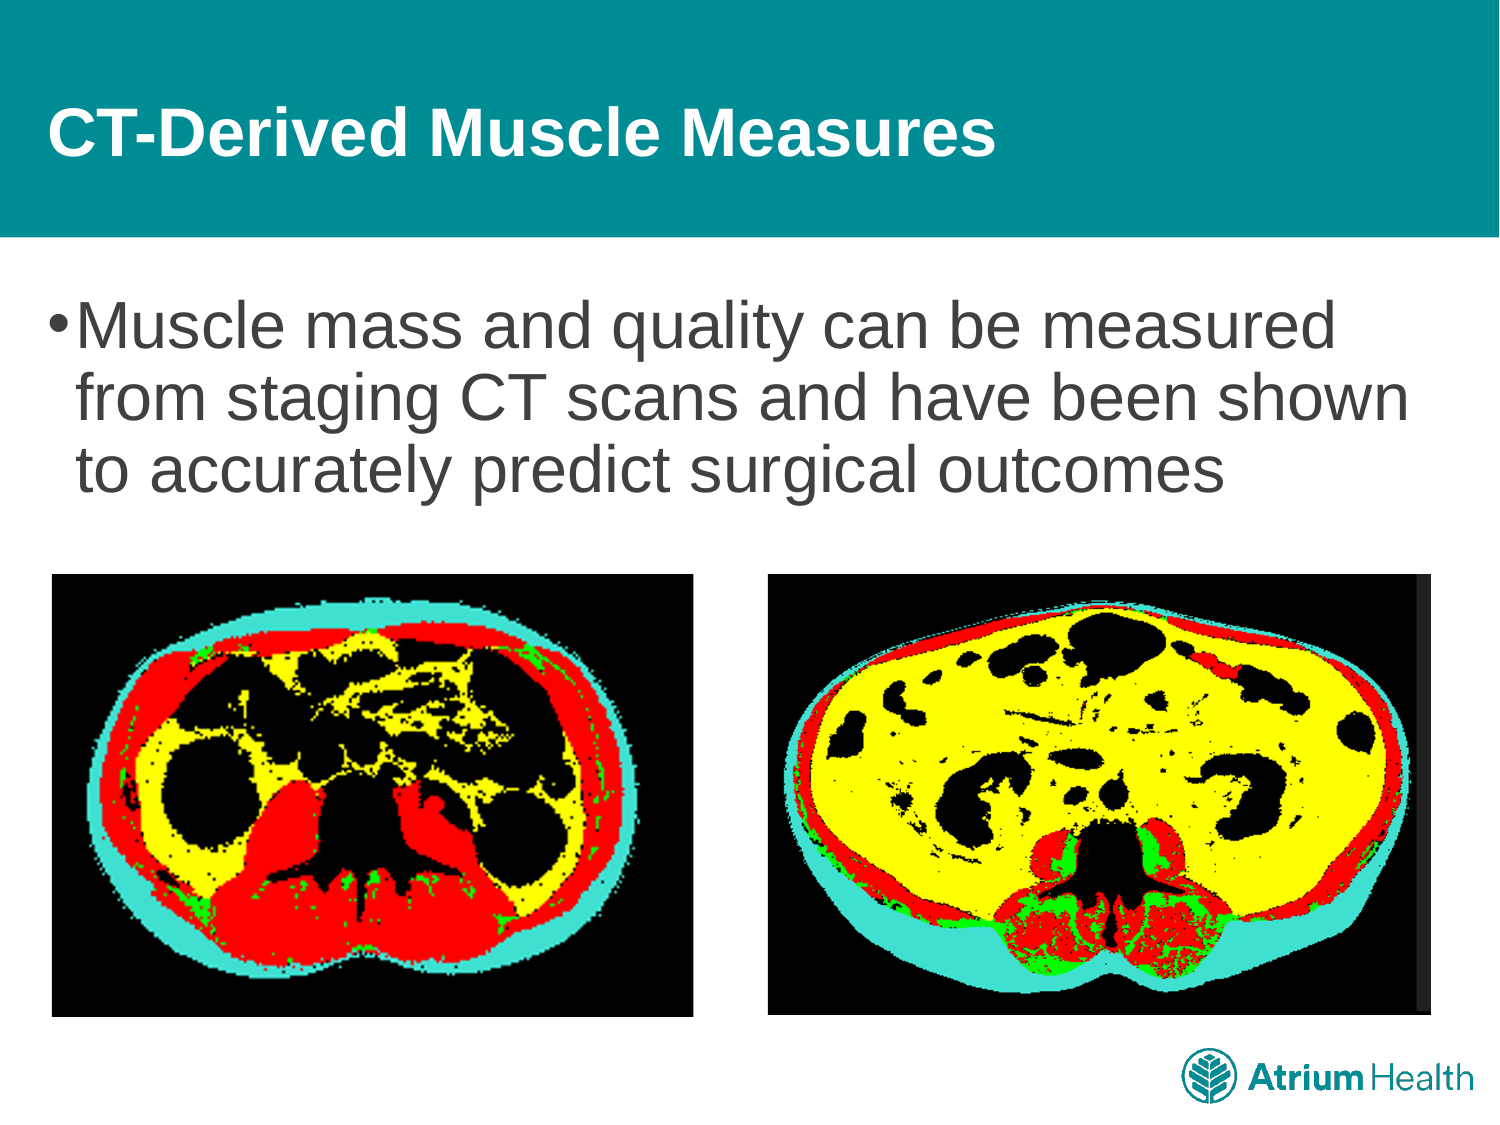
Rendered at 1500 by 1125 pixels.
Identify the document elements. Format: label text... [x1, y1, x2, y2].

list Muscle mass and quality can be measured from staging CT scans and have been shown to accurately predict surgical outcomes [32, 283, 1474, 1014]
title CT-Derived Muscle Measures [32, 25, 1474, 244]
picture [767, 574, 1431, 1016]
picture [1154, 1020, 1500, 1125]
picture [51, 574, 694, 1017]
